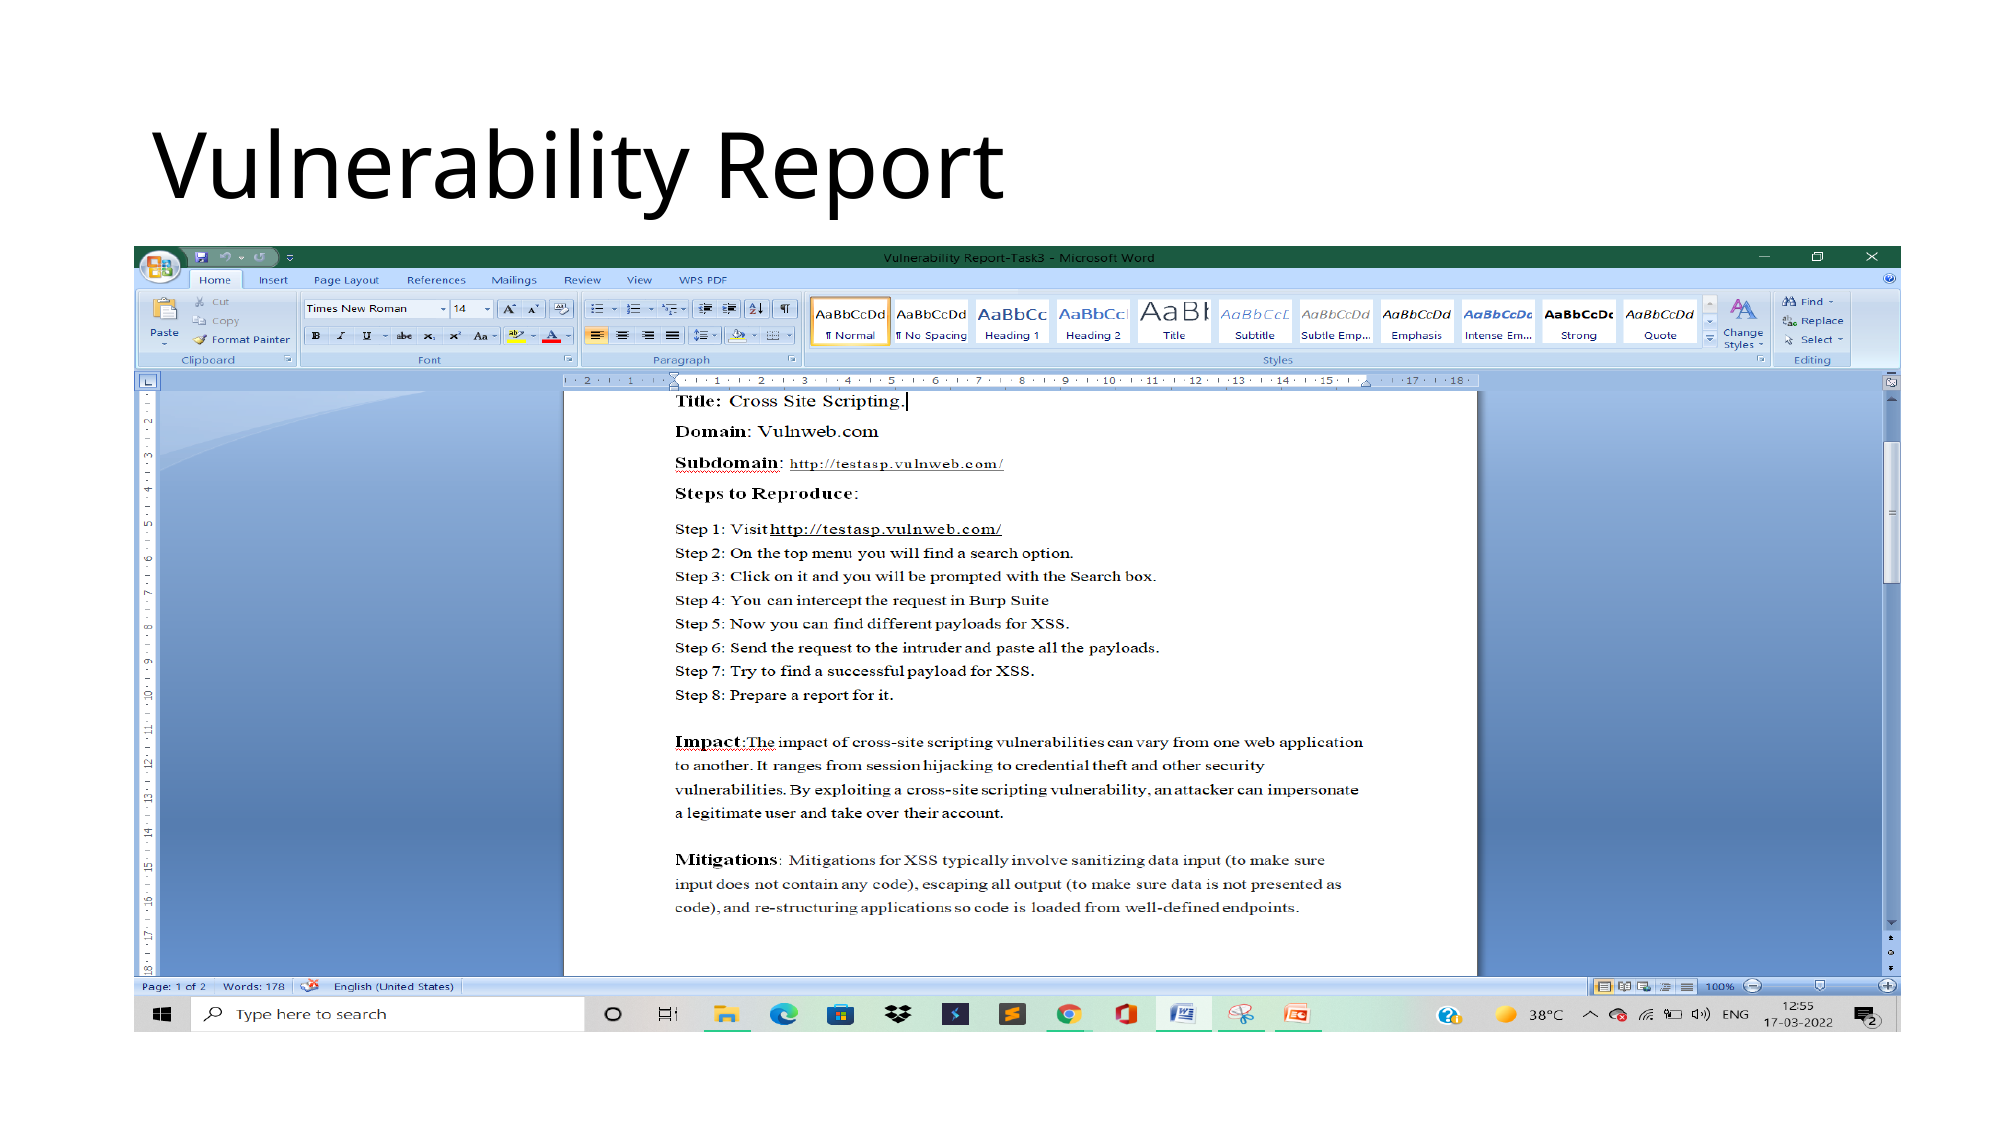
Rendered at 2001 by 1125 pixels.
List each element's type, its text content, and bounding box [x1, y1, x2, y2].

picture [134, 246, 1901, 1032]
title Vulnerability Report [137, 59, 1863, 246]
